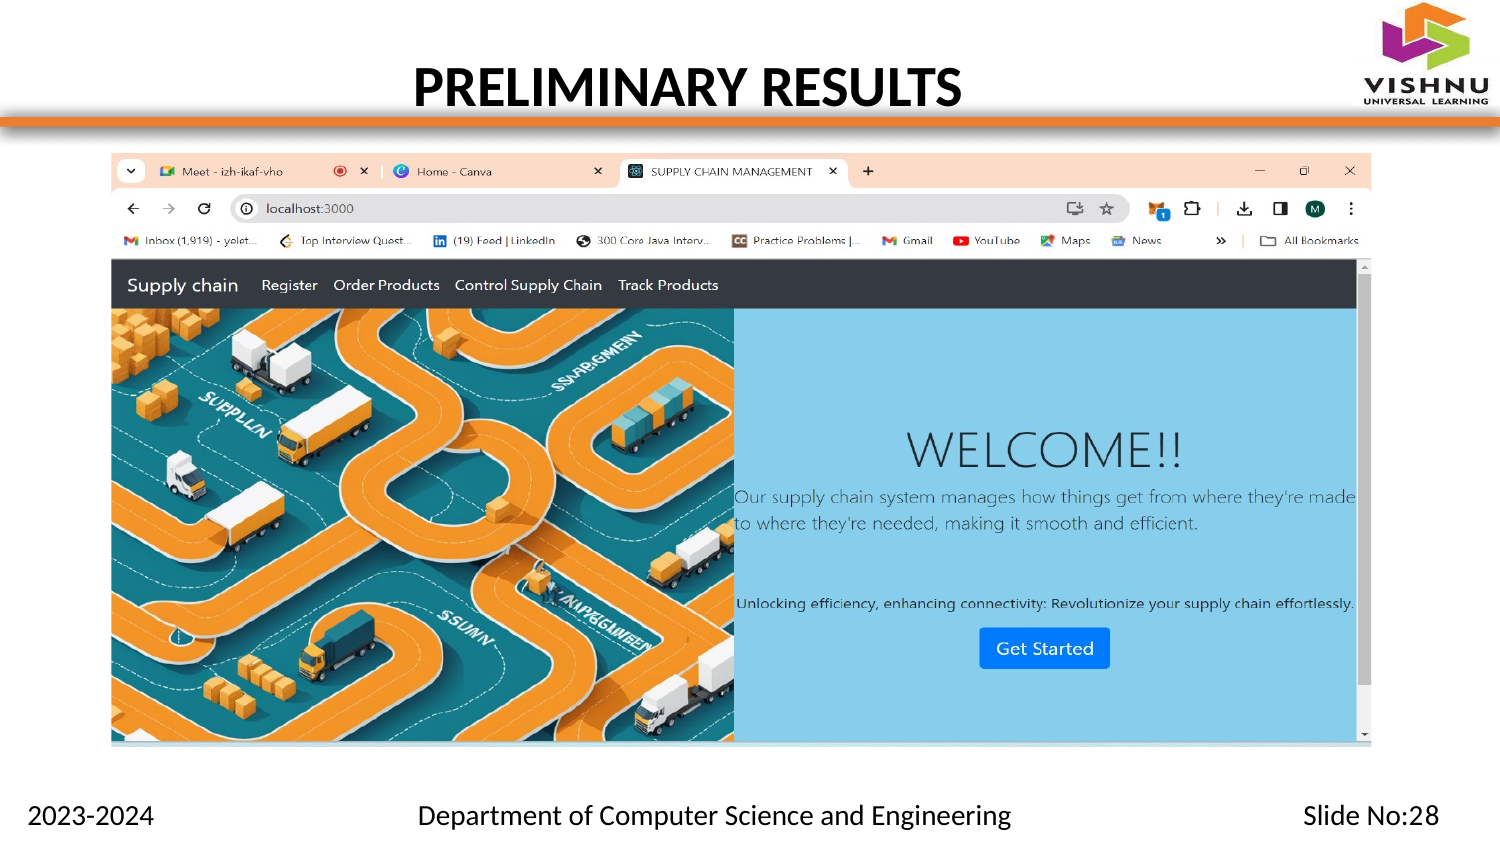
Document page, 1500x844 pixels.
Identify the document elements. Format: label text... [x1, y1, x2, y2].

text_box Department of Computer Science and Engineering Slide No:28 [0, 790, 1500, 844]
text_box 2023-2024 [16, 790, 224, 838]
text_box [0, 117, 1500, 127]
title PRELIMINARY RESULTS [24, 0, 1353, 125]
picture [110, 153, 1372, 748]
subtitle [16, 126, 1467, 783]
picture [1352, 0, 1500, 107]
